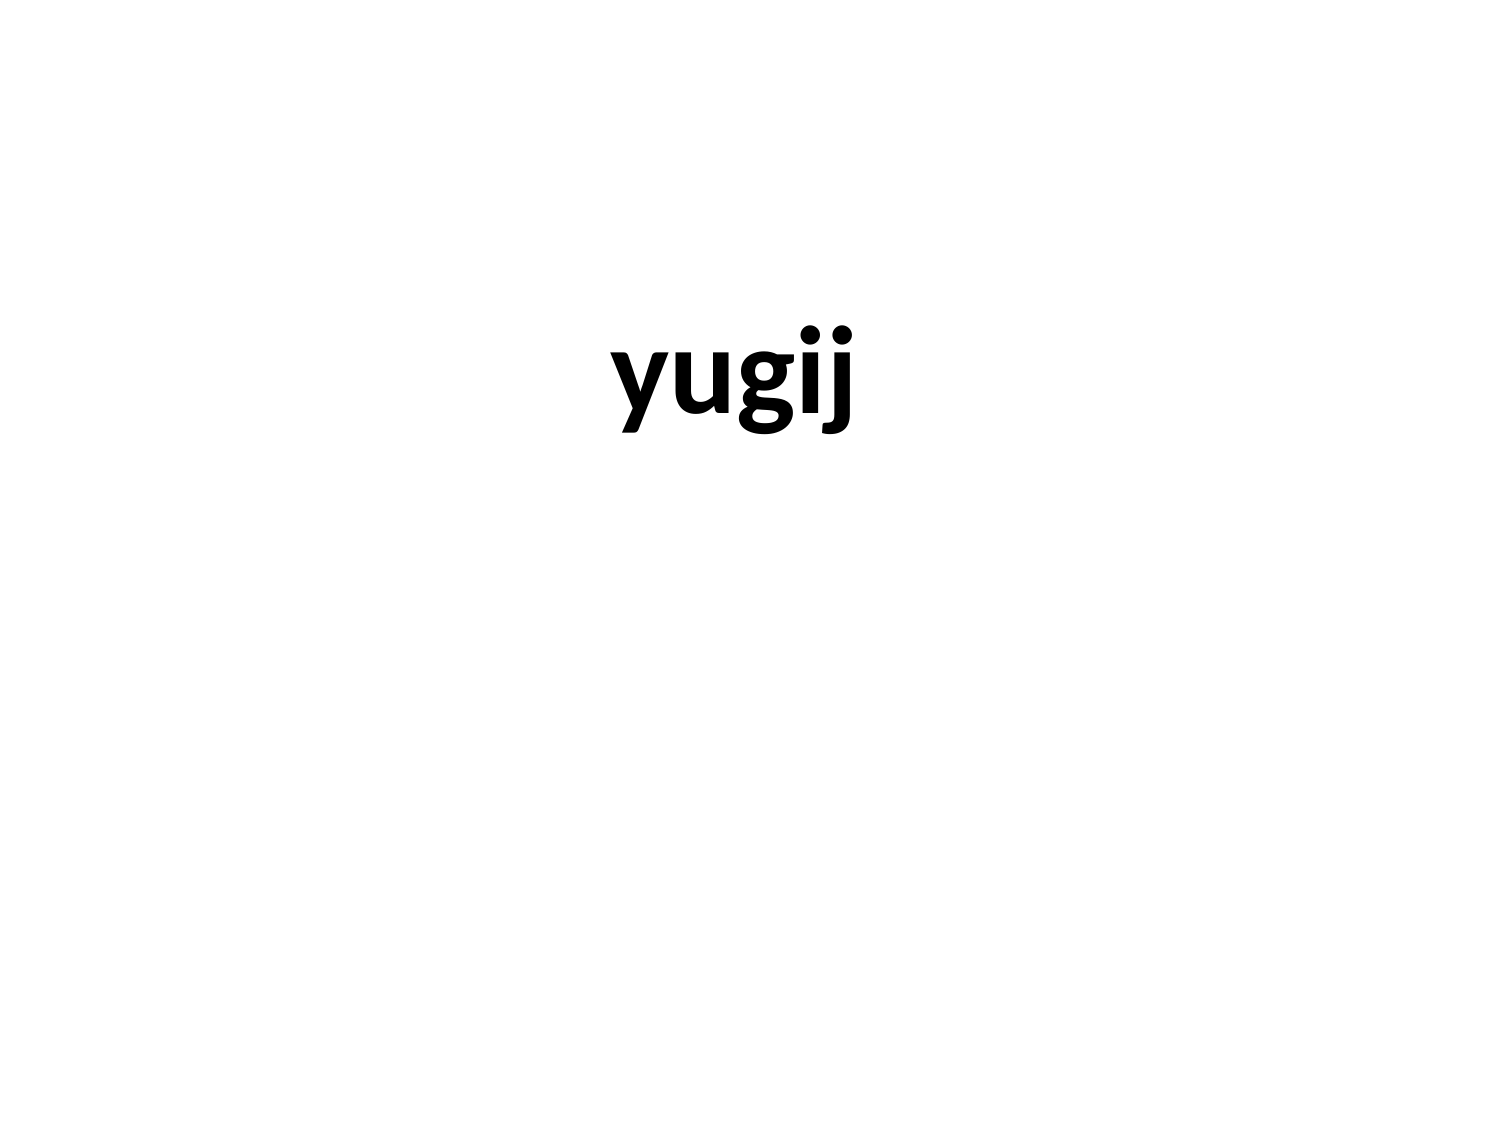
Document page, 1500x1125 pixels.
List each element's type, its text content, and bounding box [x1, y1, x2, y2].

text_box yugij [265, 281, 1204, 447]
